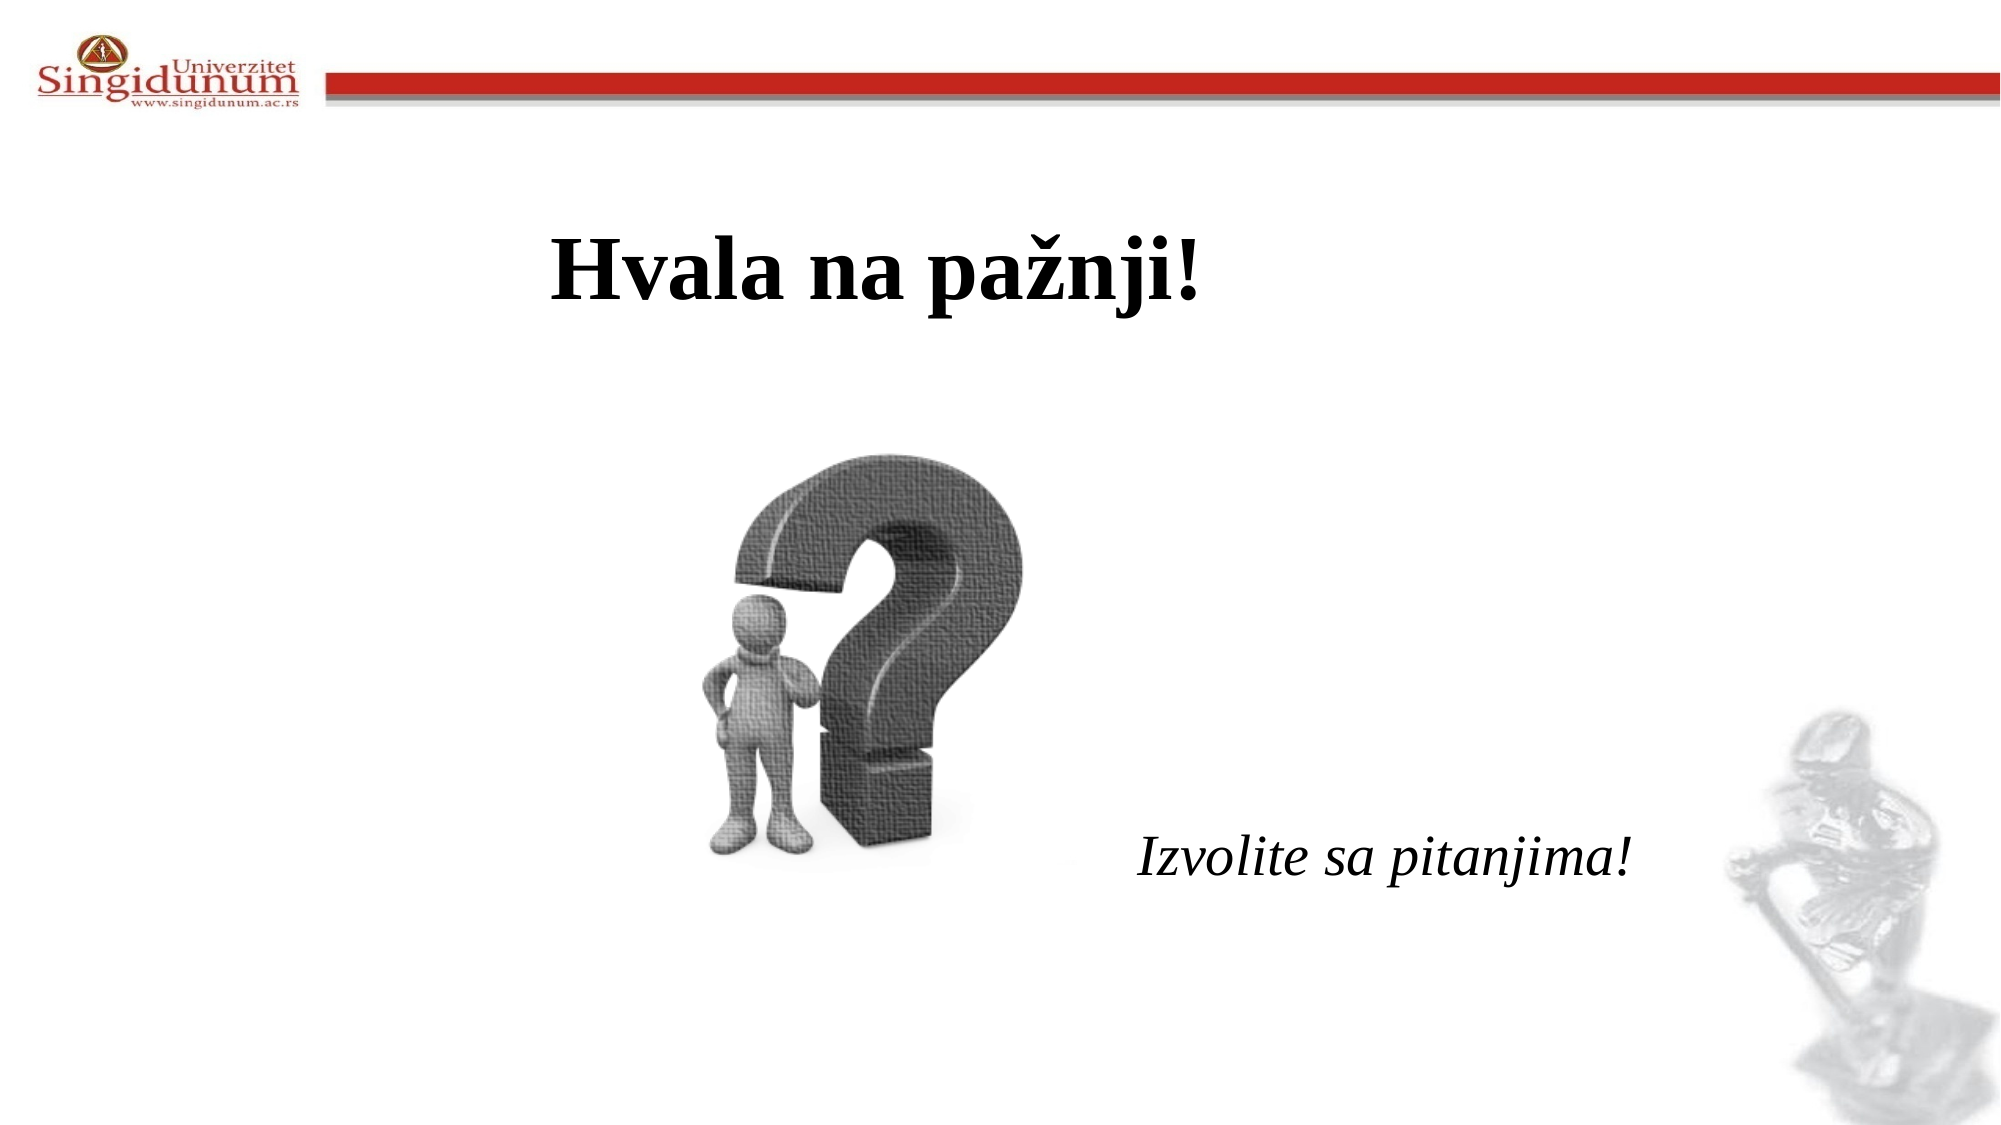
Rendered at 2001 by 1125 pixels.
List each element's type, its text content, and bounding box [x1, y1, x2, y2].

picture [0, 0, 2001, 1125]
text_box Izvolite sa pitanjima! [648, 809, 1649, 964]
text_box Hvala na pažnji! [105, 207, 1649, 444]
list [594, 404, 1096, 906]
